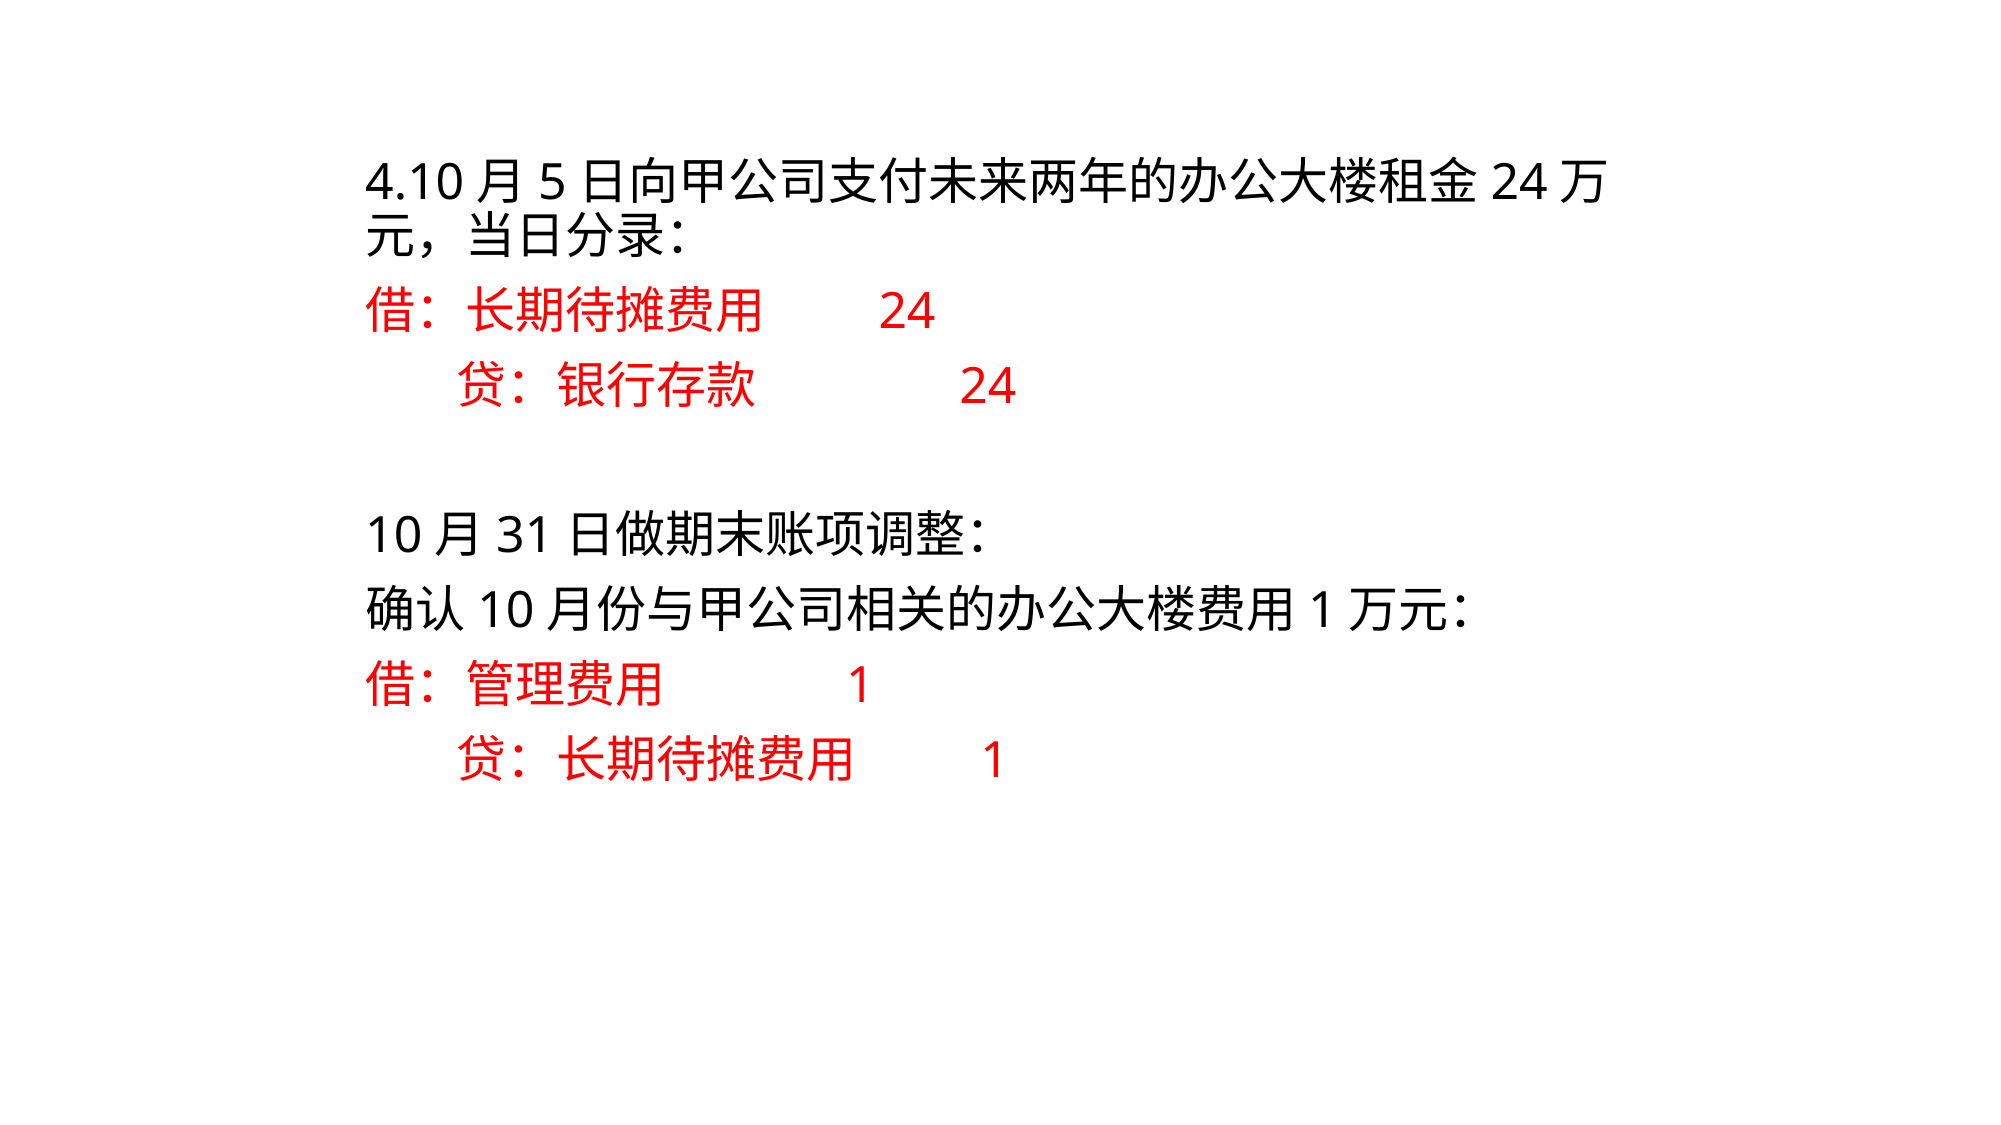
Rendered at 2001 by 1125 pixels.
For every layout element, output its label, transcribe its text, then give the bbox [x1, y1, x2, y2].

list 4.10月5日向甲公司支付未来两年的办公大楼租金24万元，当日分录： 借：长期待摊费用 24 贷：银行存款 24 10月31日做期末账项调整： 确认10月份与甲公司相关的办公大楼费用1万元： 借：管理费用 1 贷：长期待摊费用 1 [350, 148, 1650, 937]
